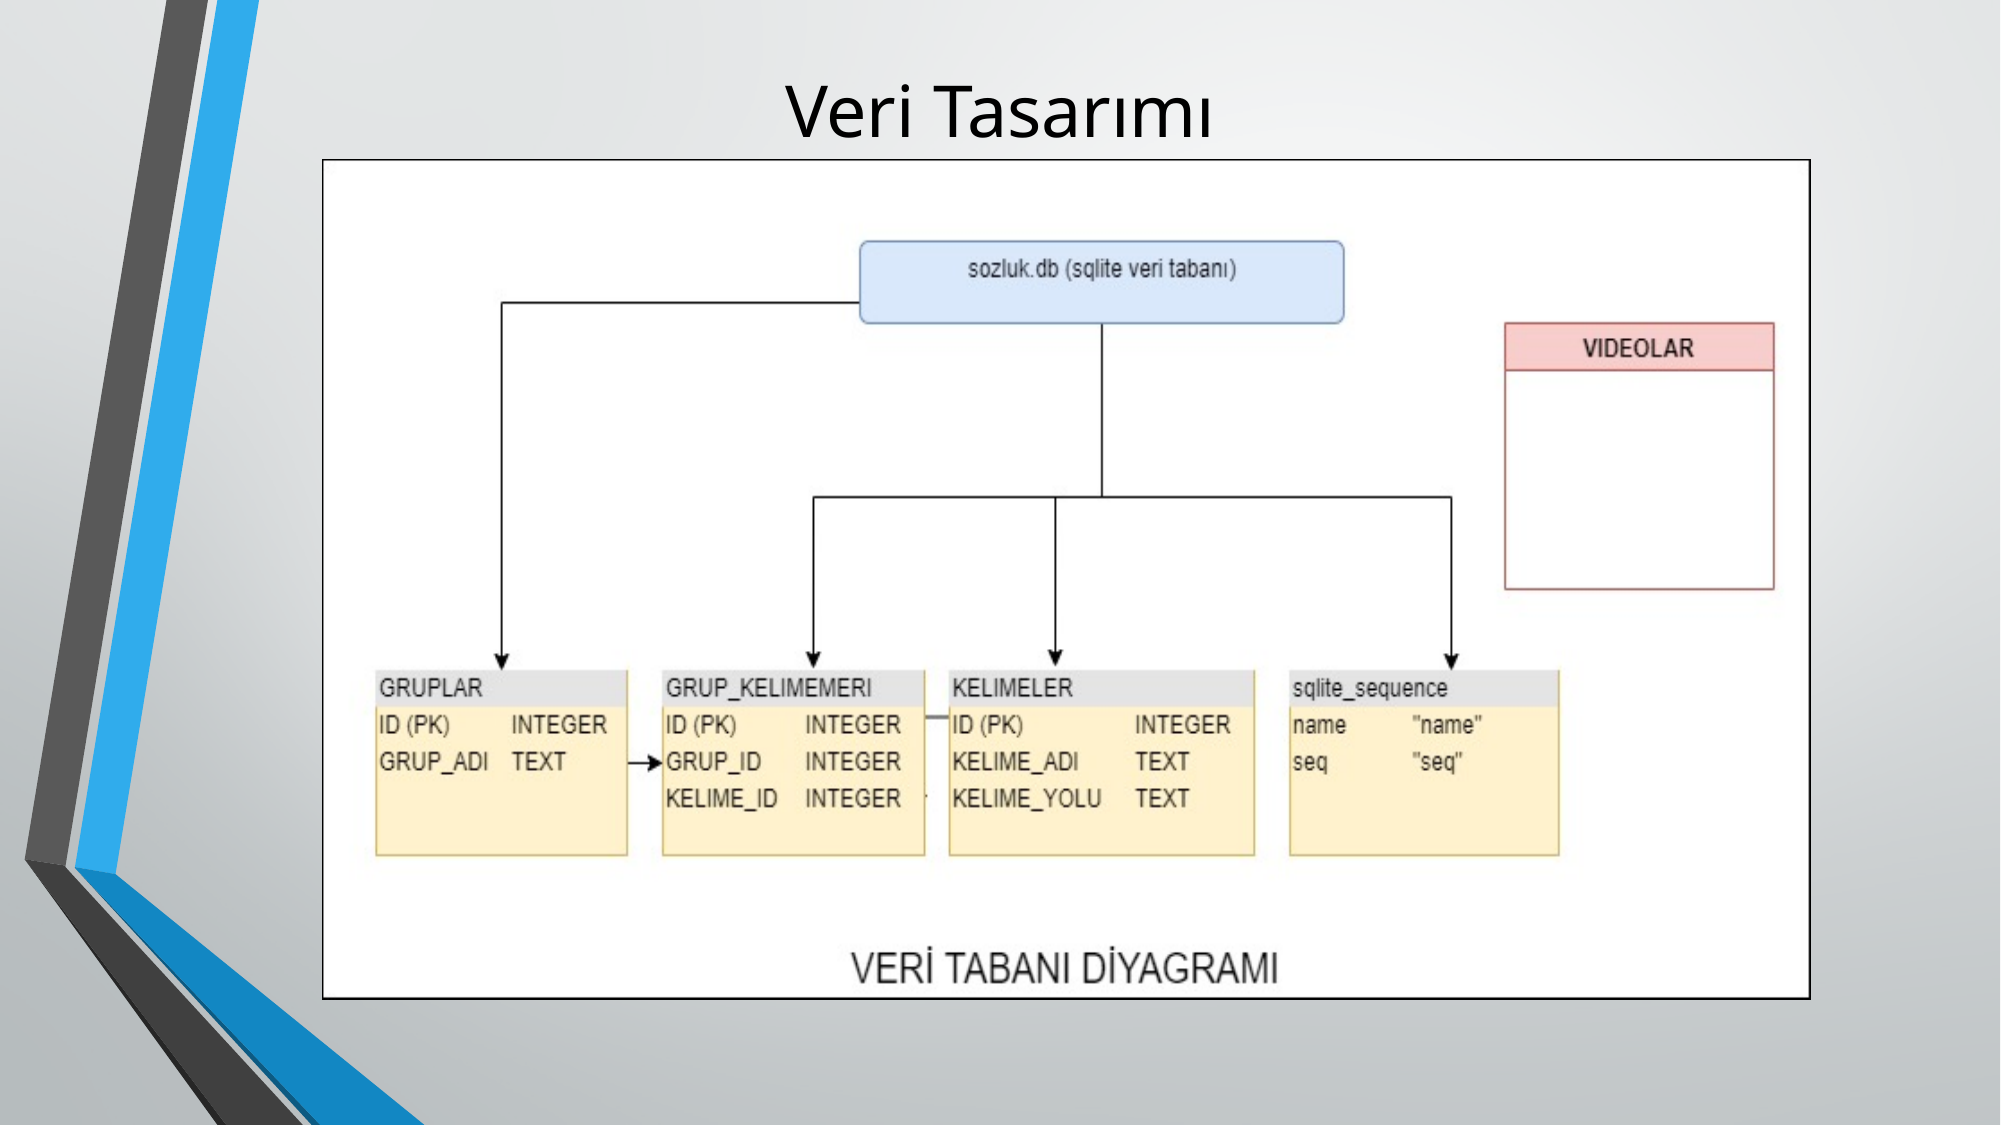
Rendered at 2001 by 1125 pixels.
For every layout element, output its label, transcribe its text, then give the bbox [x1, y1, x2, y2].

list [321, 159, 1811, 1001]
title Veri Tasarımı [0, 58, 2000, 160]
